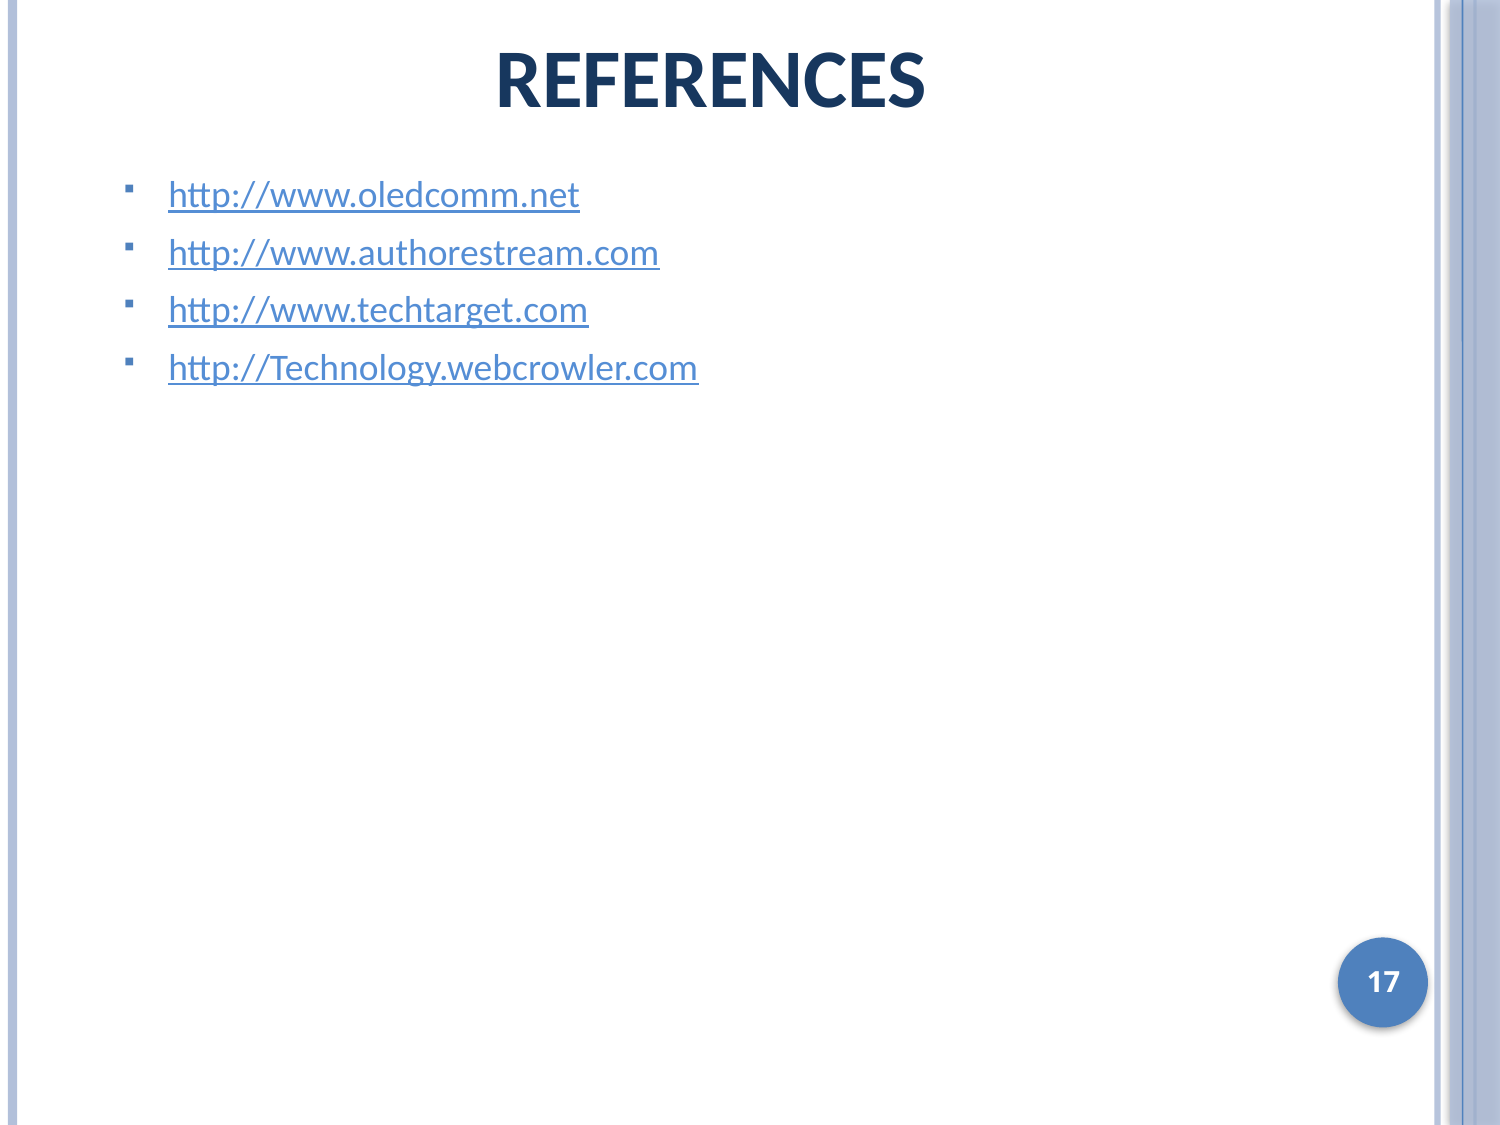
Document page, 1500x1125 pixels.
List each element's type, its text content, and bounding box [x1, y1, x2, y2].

title REFERENCES [28, 0, 1378, 132]
slide_number 17 [1333, 940, 1434, 1027]
list http://www.oledcomm.net http://www.authorestream.com http://www.techtarget.com http://Technology.webcrowler.com [108, 162, 1334, 963]
